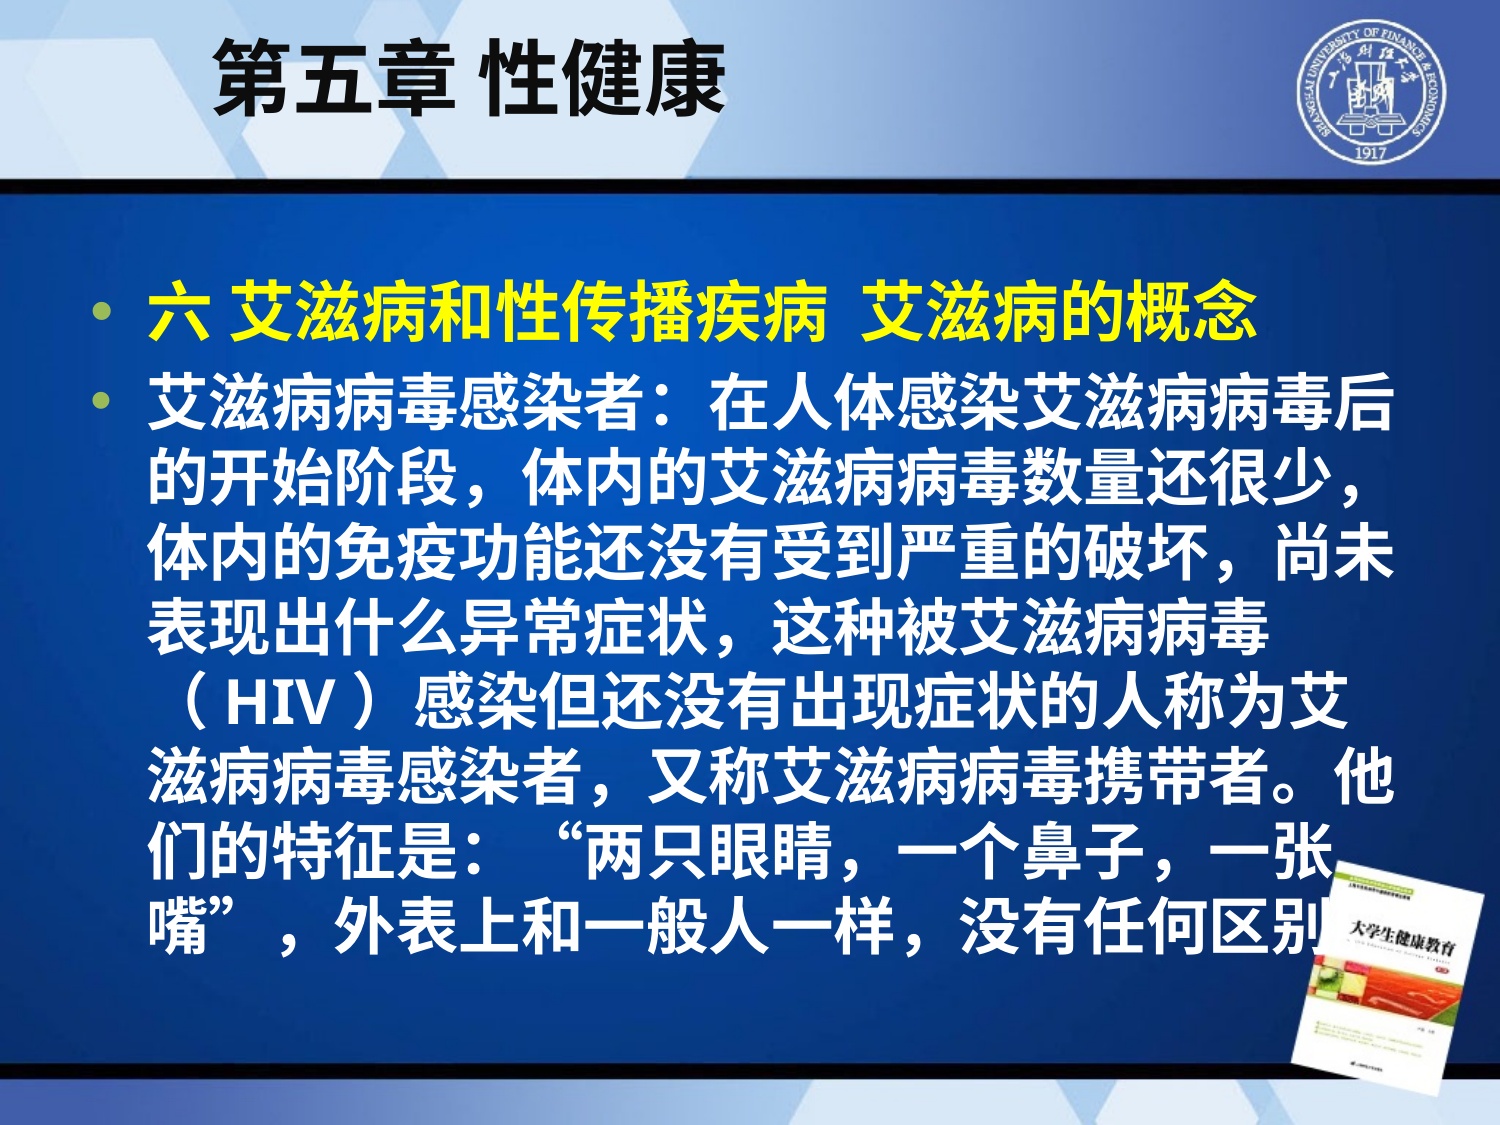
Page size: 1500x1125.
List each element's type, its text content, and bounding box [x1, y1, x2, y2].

title 第五章 性健康 [0, 19, 1102, 207]
picture [0, 0, 1500, 1125]
list 六 艾滋病和性传播疾病 艾滋病的概念 艾滋病病毒感染者：在人体感染艾滋病病毒后的开始阶段，体内的艾滋病病毒数量还很少，体内的免疫功能还没有受到严重的破坏，尚未表现出什么异常症状，这种被艾滋病病毒（HIV）感染但还没有出现症状的人称为艾滋病病毒感染者，又称艾滋病病毒携带者。他们的特征是：“两只眼睛，一个鼻子，一张嘴”，外表上和一般人一样，没有任何区别。 [75, 262, 1425, 1005]
